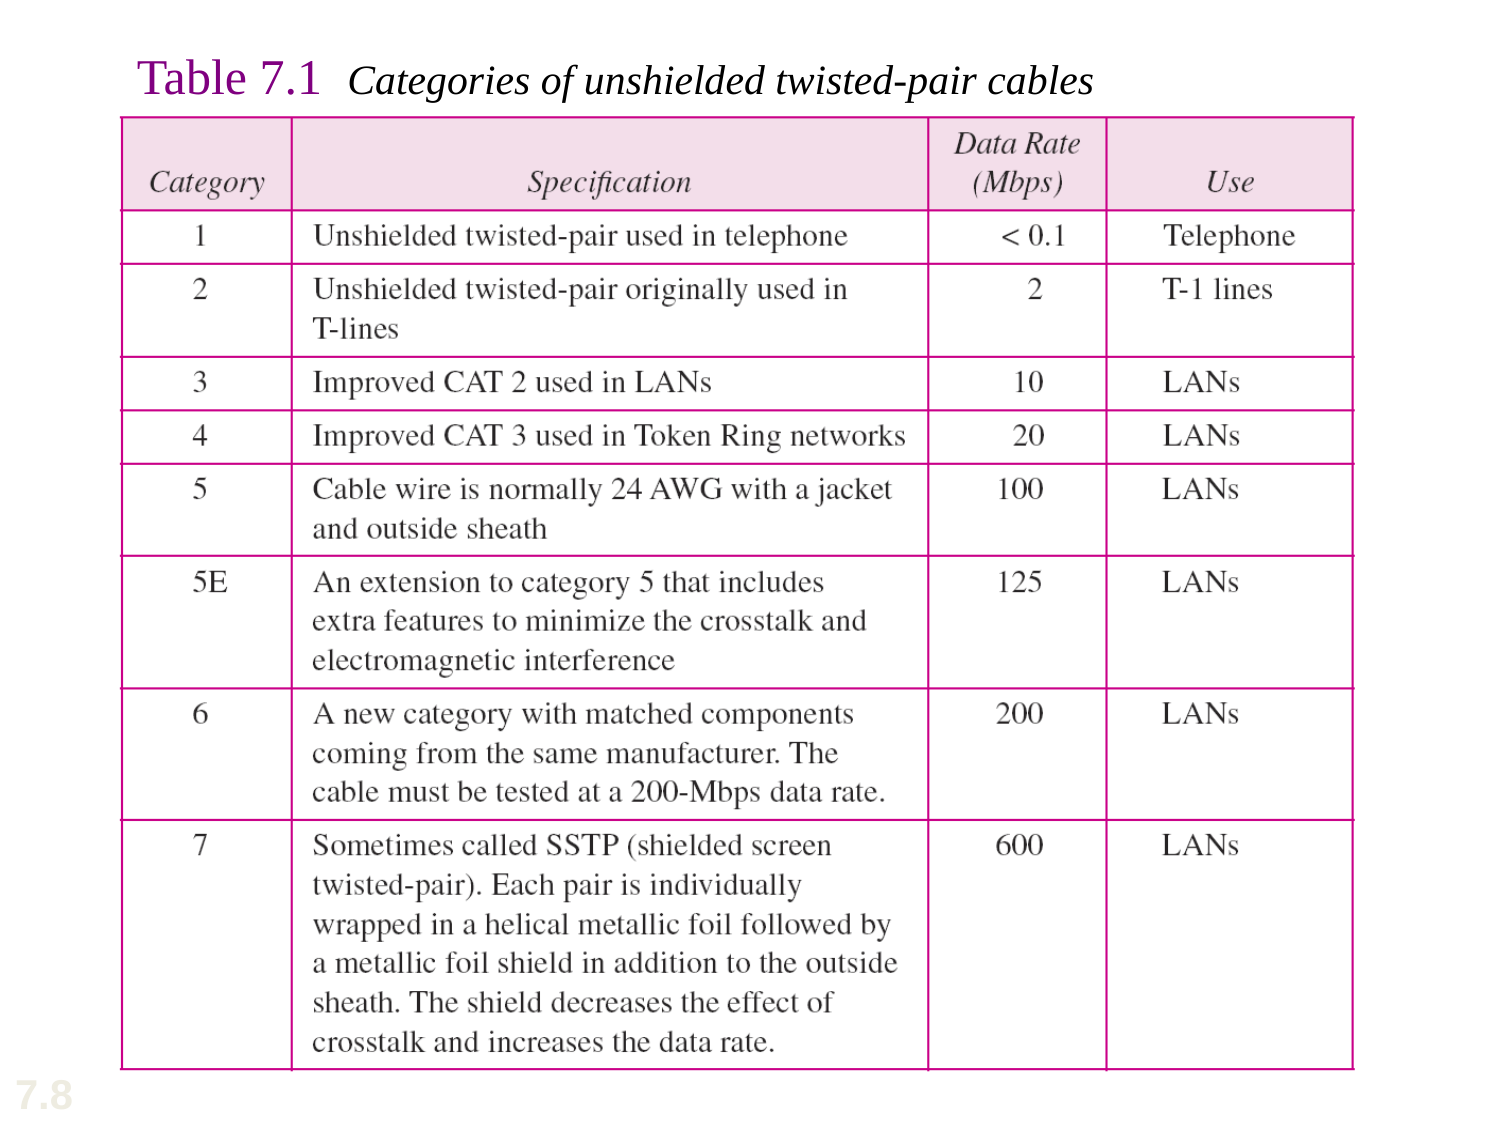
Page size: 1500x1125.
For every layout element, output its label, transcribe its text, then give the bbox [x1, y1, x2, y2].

text_box Table 7.1 Categories of unshielded twisted-pair cables [122, 37, 1110, 110]
picture [104, 112, 1376, 1081]
slide_number 7.8 [0, 1050, 313, 1125]
